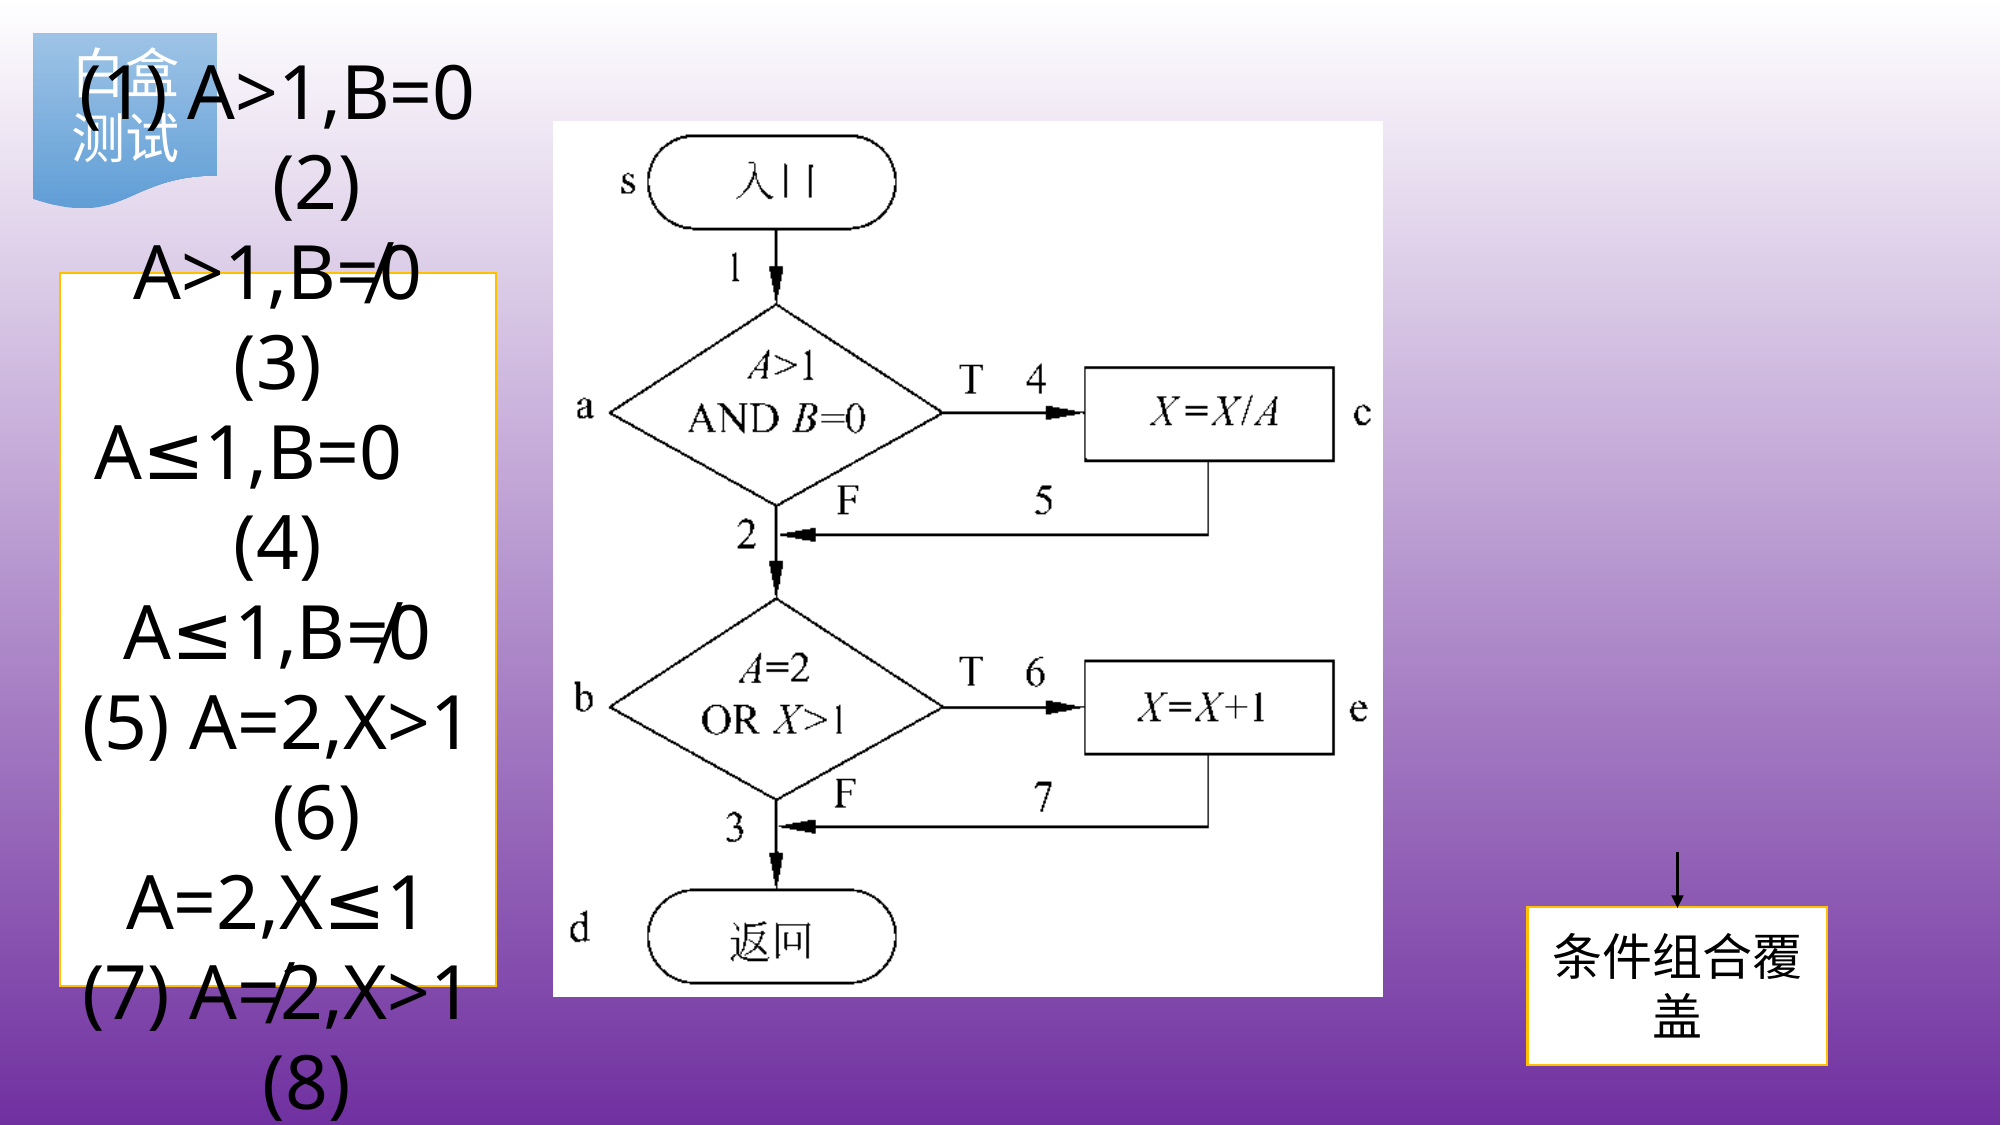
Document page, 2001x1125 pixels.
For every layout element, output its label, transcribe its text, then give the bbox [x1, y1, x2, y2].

picture [553, 121, 1383, 997]
text_box 白盒测试 [33, 33, 217, 209]
text_box 条件组合覆盖 [1526, 906, 1828, 1066]
text_box (1) A>1,B=0 (2) A>1,B≠0 (3) A≤1,B=0 (4) A≤1,B≠0 (5) A=2,X>1 (6) A=2,X≤1 (7) A≠2,X>1 (8) A≠2,X≤1 [59, 272, 497, 987]
